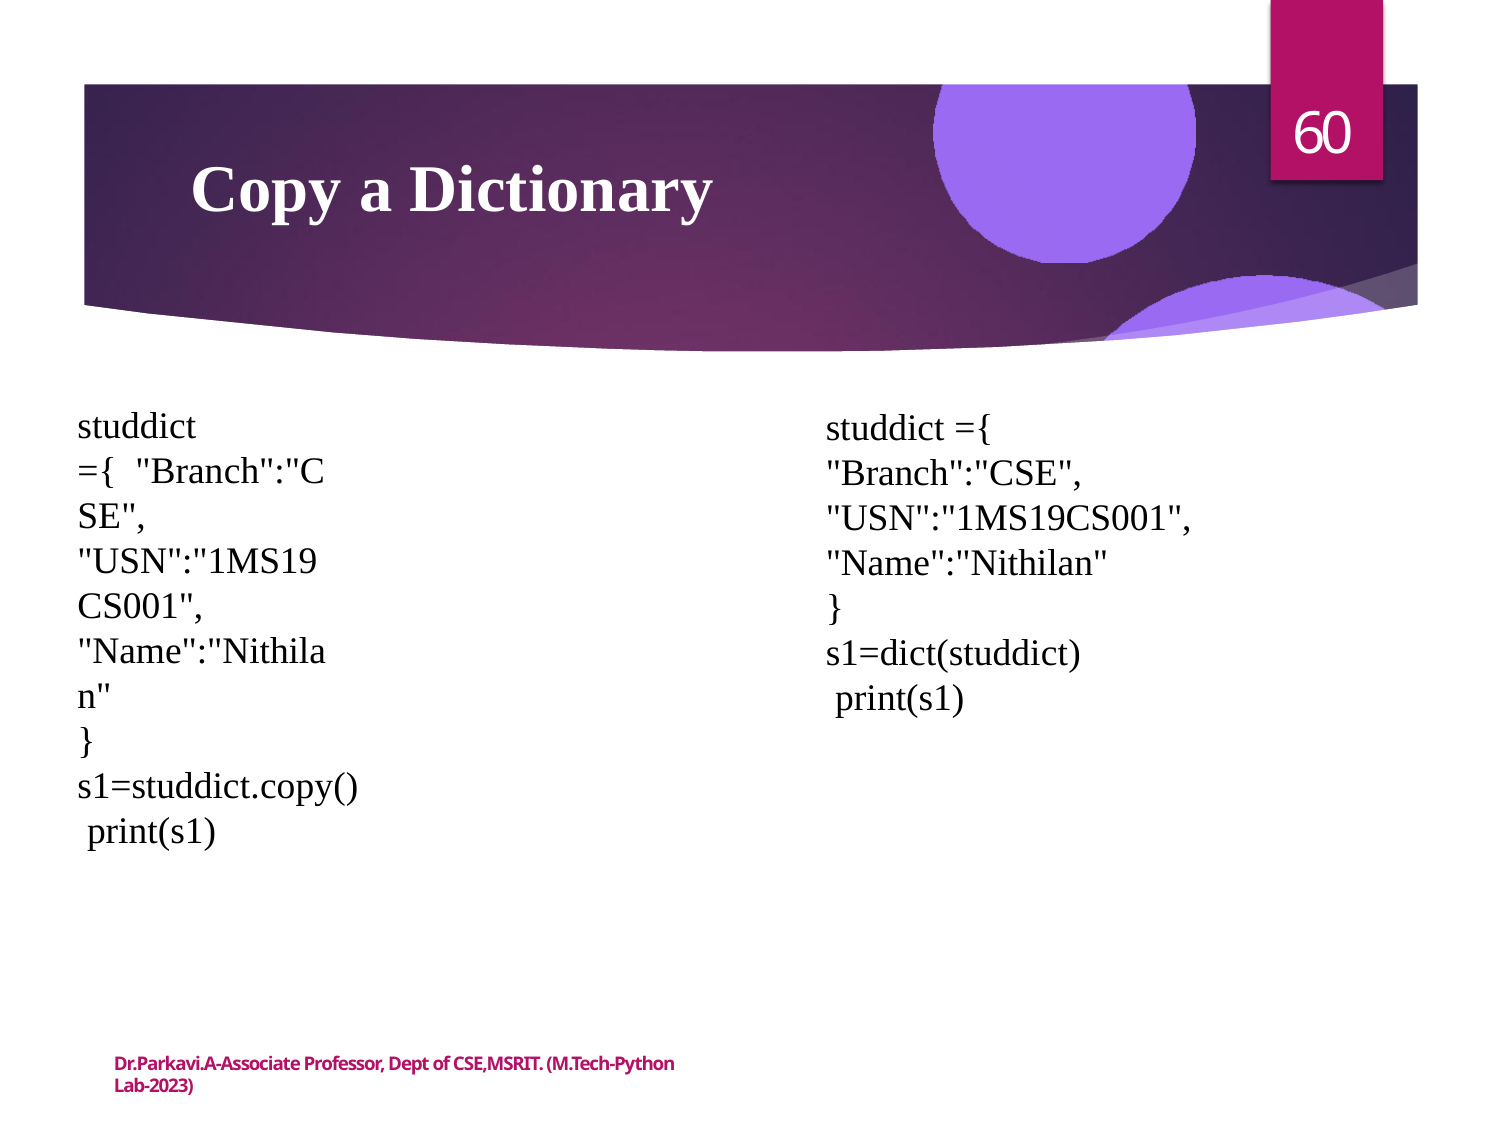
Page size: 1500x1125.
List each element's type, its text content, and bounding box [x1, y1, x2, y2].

title Copy a Dictionary [188, 142, 716, 333]
slide_number Dr.Parkavi.A-Associate Professor, Dept of CSE,MSRIT. (M.Tech-Python Lab-2023) [111, 1049, 698, 1125]
text_box studdict ={ "Branch":"CSE", "USN":"1MS19CS001", "Name":"Nithilan" } s1=dict(studdict) print(s1) [823, 401, 1196, 719]
text_box 60 [1290, 93, 1359, 166]
text_box studdict ={ "Branch":"CSE", "USN":"1MS19CS001", "Name":"Nithilan" } s1=studdict.copy() print(s1) [75, 399, 448, 852]
picture [85, 0, 1417, 351]
